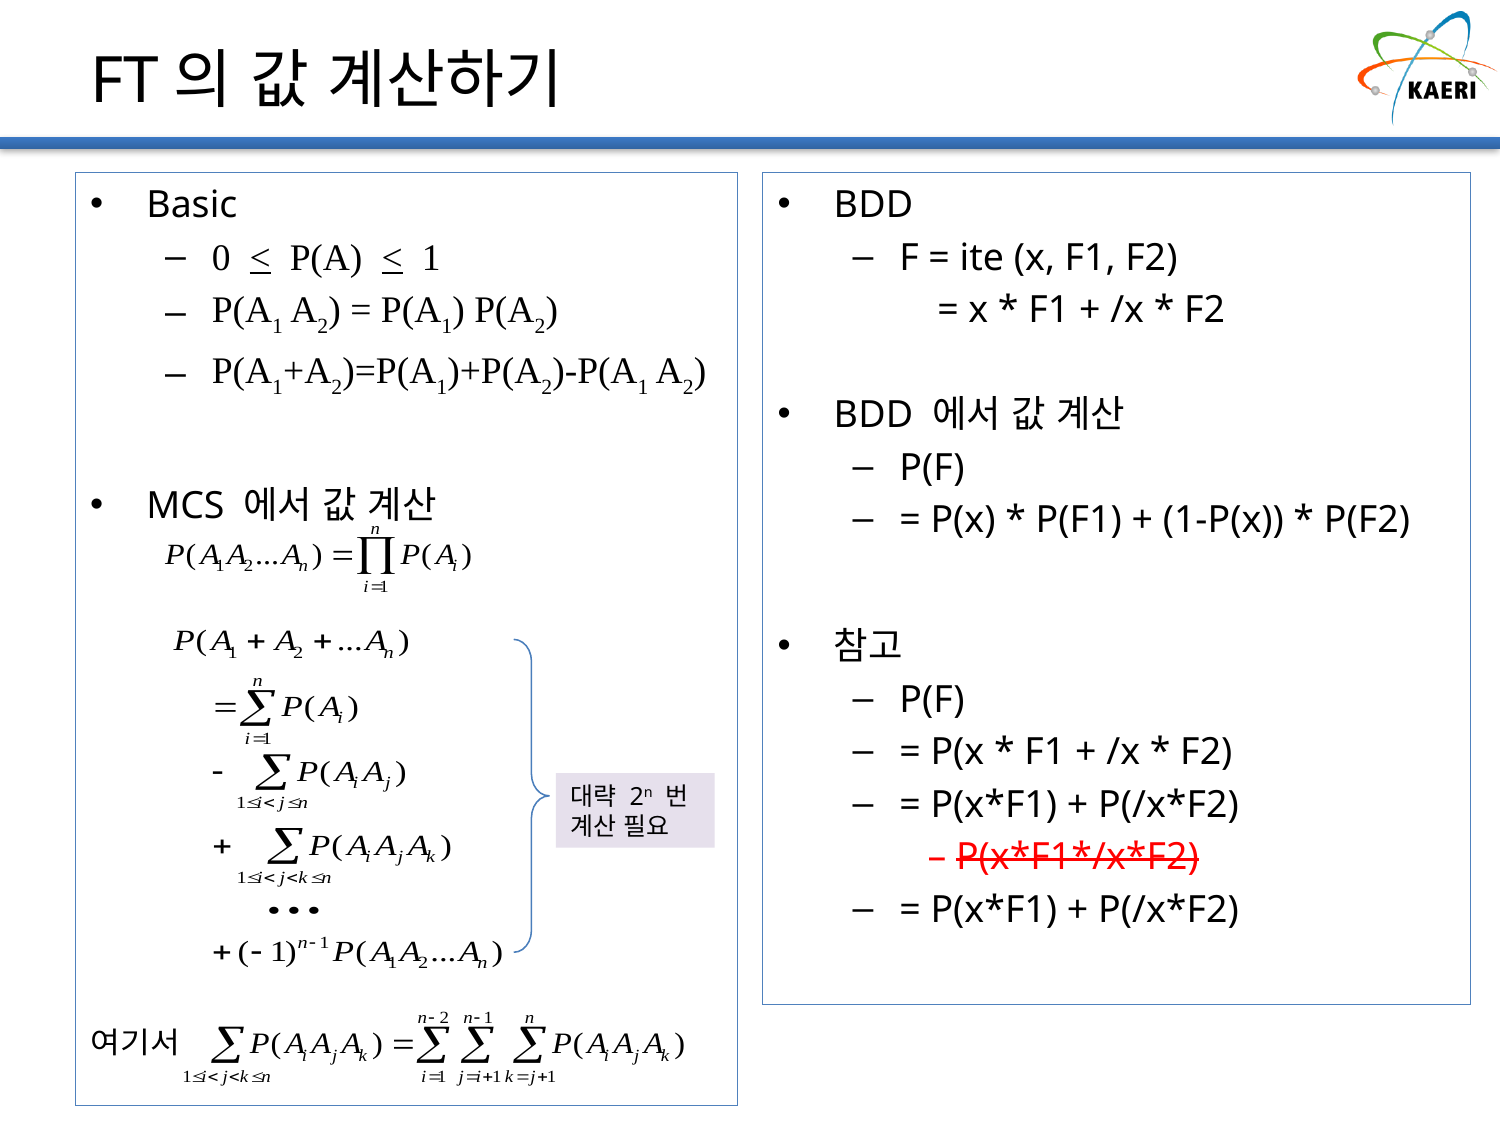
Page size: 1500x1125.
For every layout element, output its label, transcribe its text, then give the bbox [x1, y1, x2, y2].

title FT의 값 계산하기 [75, 30, 1425, 124]
list BDD F = ite (x, F1, F2) = x * F1 + /x * F2 BDD 에서 값 계산 P(F) = P(x) * P(F1) + (1-P(x)) * P(F2) 참고 P(F) = P(x * F1 + /x * F2) = P(x*F1) + P(/x*F2) – P(x*F1*/x*F2) = P(x*F1) + P(/x*F2) [762, 172, 1471, 1005]
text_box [159, 514, 479, 599]
text_box 대략 2n 번 계산 필요 [555, 773, 715, 848]
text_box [166, 621, 509, 977]
picture [1357, 11, 1500, 126]
list Basic 0 < P(A) < 1 P(A1 A2) = P(A1) P(A2) P(A1+A2)=P(A1)+P(A2)-P(A1 A2) MCS 에서 값 계산 [75, 172, 738, 1106]
text_box [513, 638, 550, 954]
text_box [88, 1004, 692, 1092]
